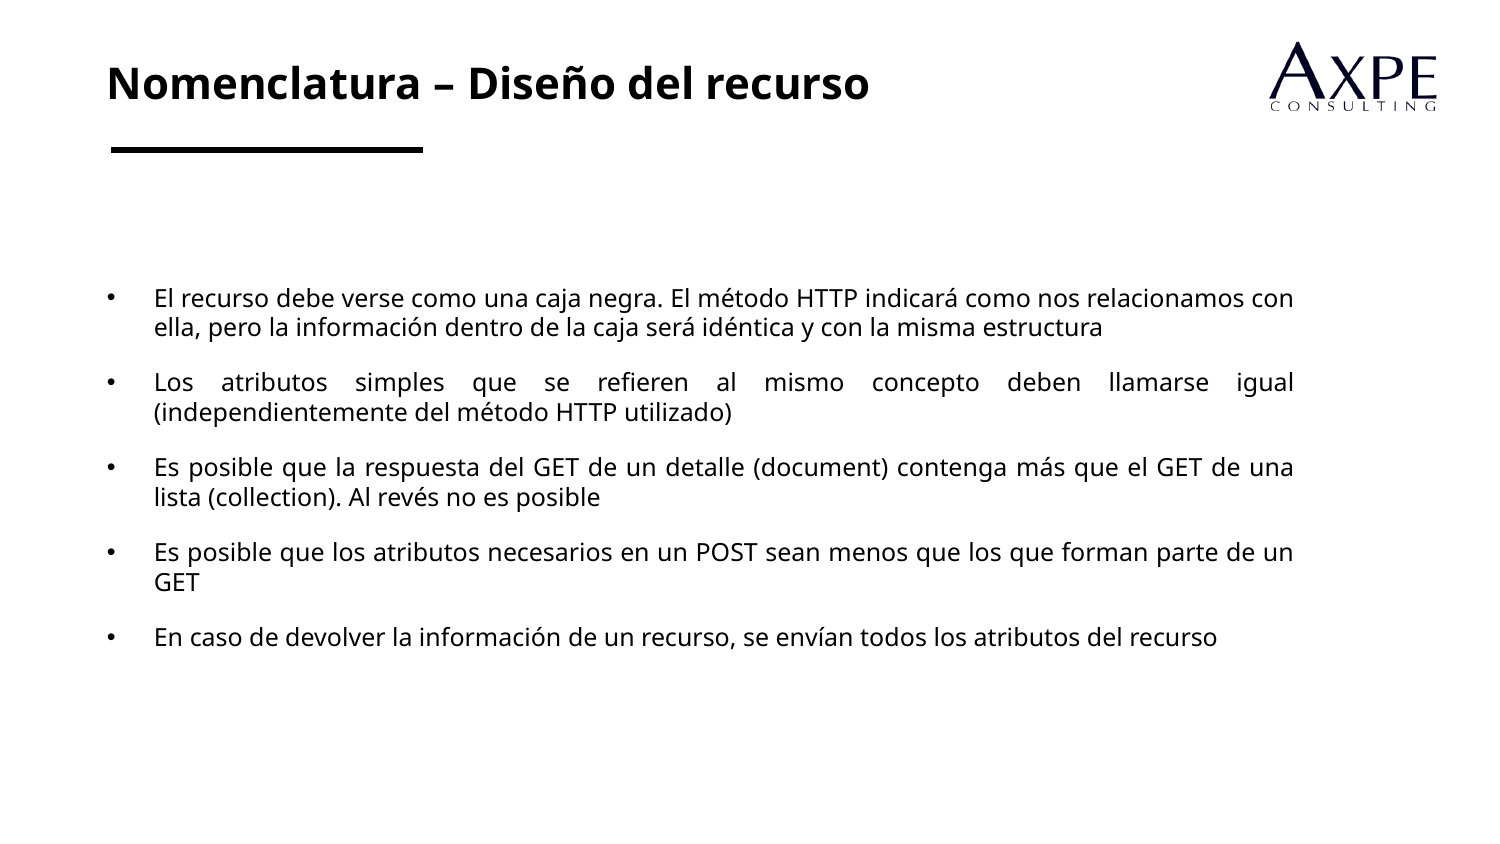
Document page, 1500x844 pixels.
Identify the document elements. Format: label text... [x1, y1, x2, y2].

text_box Nomenclatura – Diseño del recurso [91, 40, 1077, 123]
picture [1257, 40, 1448, 113]
text_box El recurso debe verse como una caja negra. El método HTTP indicará como nos relacionamos con ella, pero la información dentro de la caja será idéntica y con la misma estructura Los atributos simples que se refieren al mismo concepto deben llamarse igual (independientemente del método HTTP utilizado) Es posible que la respuesta del GET de un detalle (document) contenga más que el GET de una lista (collection). Al revés no es posible Es posible que los atributos necesarios en un POST sean menos que los que forman parte de un GET En caso de devolver la información de un recurso, se envían todos los atributos del recurso [91, 274, 1312, 659]
